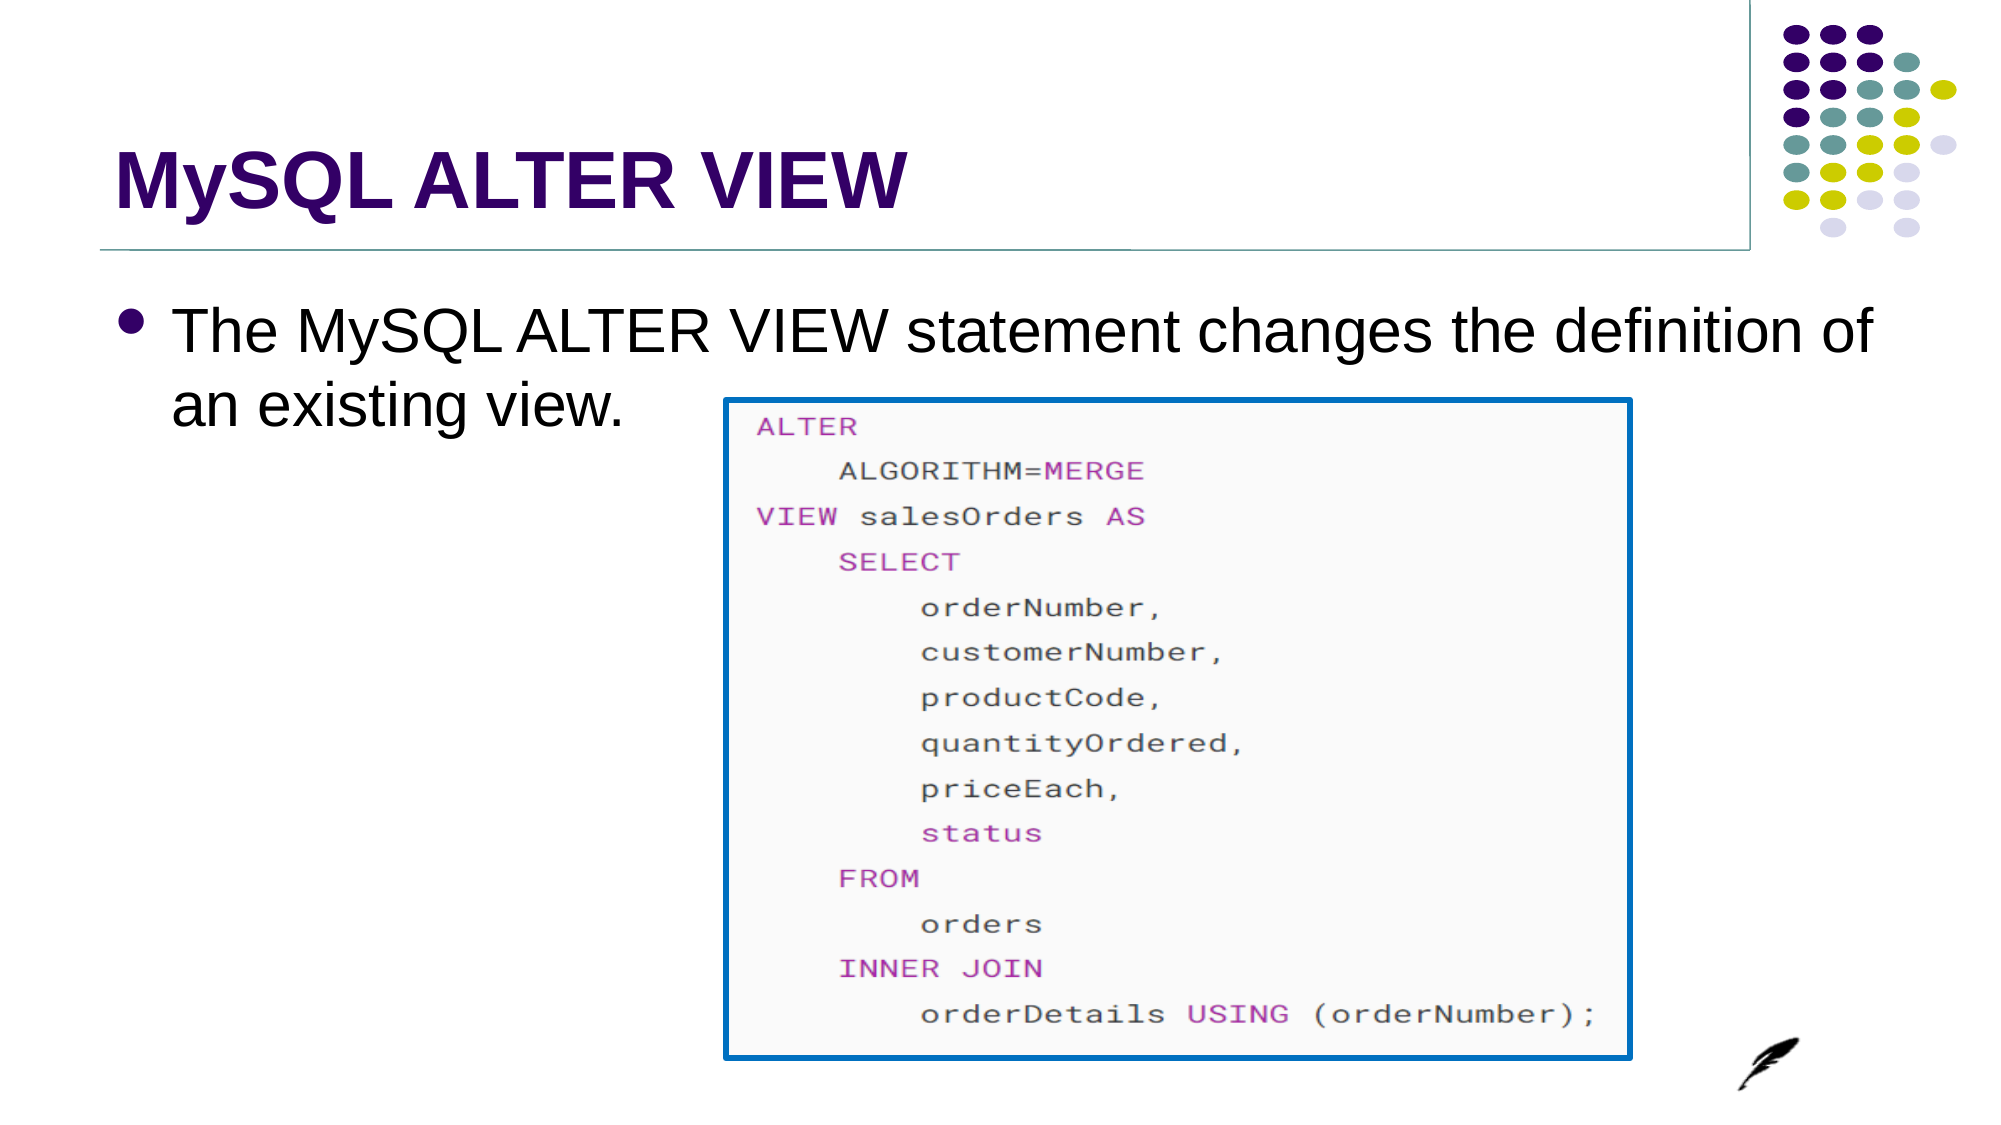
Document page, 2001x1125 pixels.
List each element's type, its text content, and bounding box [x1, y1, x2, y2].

list The MySQL ALTER VIEW statement changes the definition of an existing view. [99, 282, 1900, 1006]
title MySQL ALTER VIEW [99, 20, 1750, 233]
picture [1727, 1027, 1809, 1103]
picture [728, 402, 1627, 1056]
